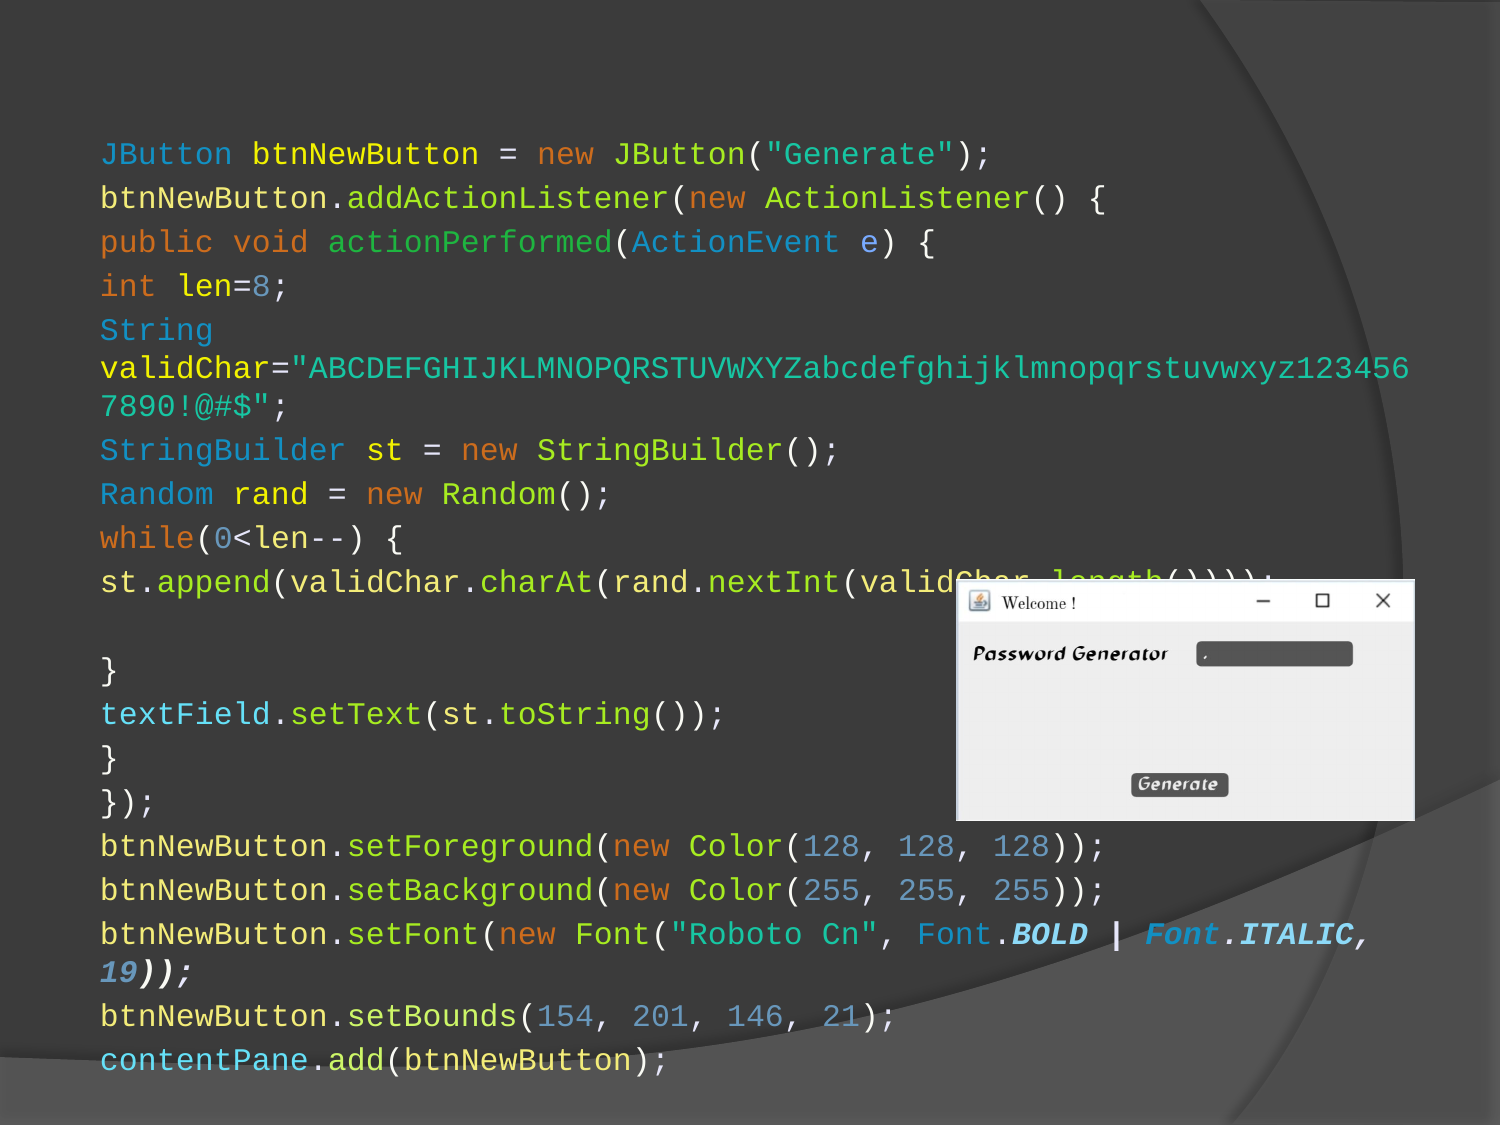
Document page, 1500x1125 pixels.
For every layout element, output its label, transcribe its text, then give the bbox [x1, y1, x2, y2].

list JButton btnNewButton = new JButton("Generate"); btnNewButton.addActionListener(new ActionListener() { public void actionPerformed(ActionEvent e) { int len=8; String validChar="ABCDEFGHIJKLMNOPQRSTUVWXYZabcdefghijklmnopqrstuvwxyz1234567890!@#$"; StringBuilder st = new StringBuilder(); Random rand = new Random(); while(0<len--) { st.append(validChar.charAt(rand.nextInt(validChar.length()))); } textField.setText(st.toString()); } }); btnNewButton.setForeground(new Color(128, 128, 128)); btnNewButton.setBackground(new Color(255, 255, 255)); btnNewButton.setFont(new Font("Roboto Cn", Font.BOLD | Font.ITALIC, 19)); btnNewButton.setBounds(154, 201, 146, 21); contentPane.add(btnNewButton); [85, 126, 1436, 1091]
picture [956, 579, 1415, 822]
